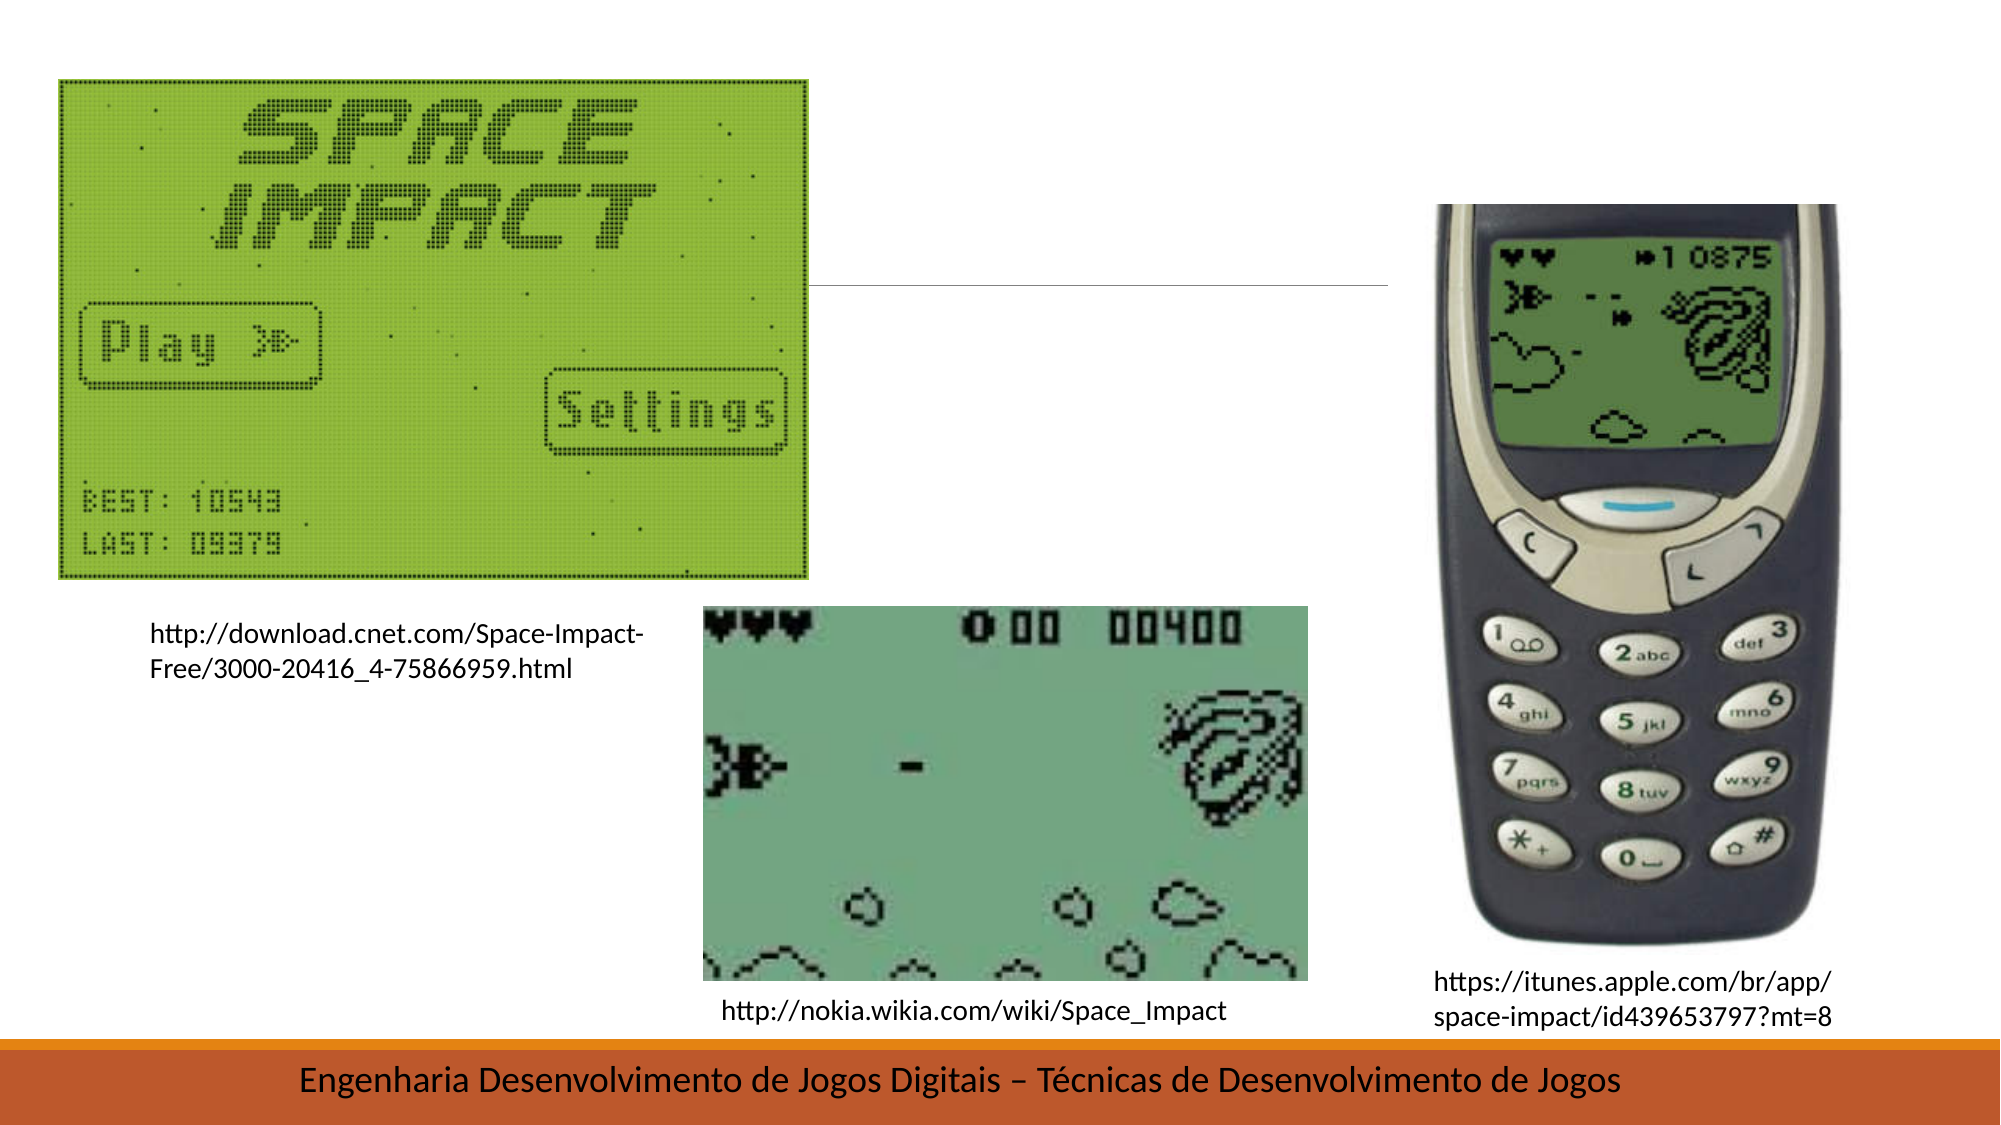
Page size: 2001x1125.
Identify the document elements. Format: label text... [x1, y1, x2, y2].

text_box http://download.cnet.com/Space-Impact-Free/3000-20416_4-75866959.html [135, 606, 692, 692]
picture [57, 79, 809, 581]
text_box http://nokia.wikia.com/wiki/Space_Impact [706, 989, 1243, 1034]
text_box https://itunes.apple.com/br/app/space-impact/id439653797?mt=8 [1418, 964, 1889, 1040]
picture [1387, 204, 1889, 956]
picture [702, 606, 1308, 982]
text_box Engenharia Desenvolvimento de Jogos Digitais – Técnicas de Desenvolvimento de Jogos [284, 1047, 1771, 1108]
